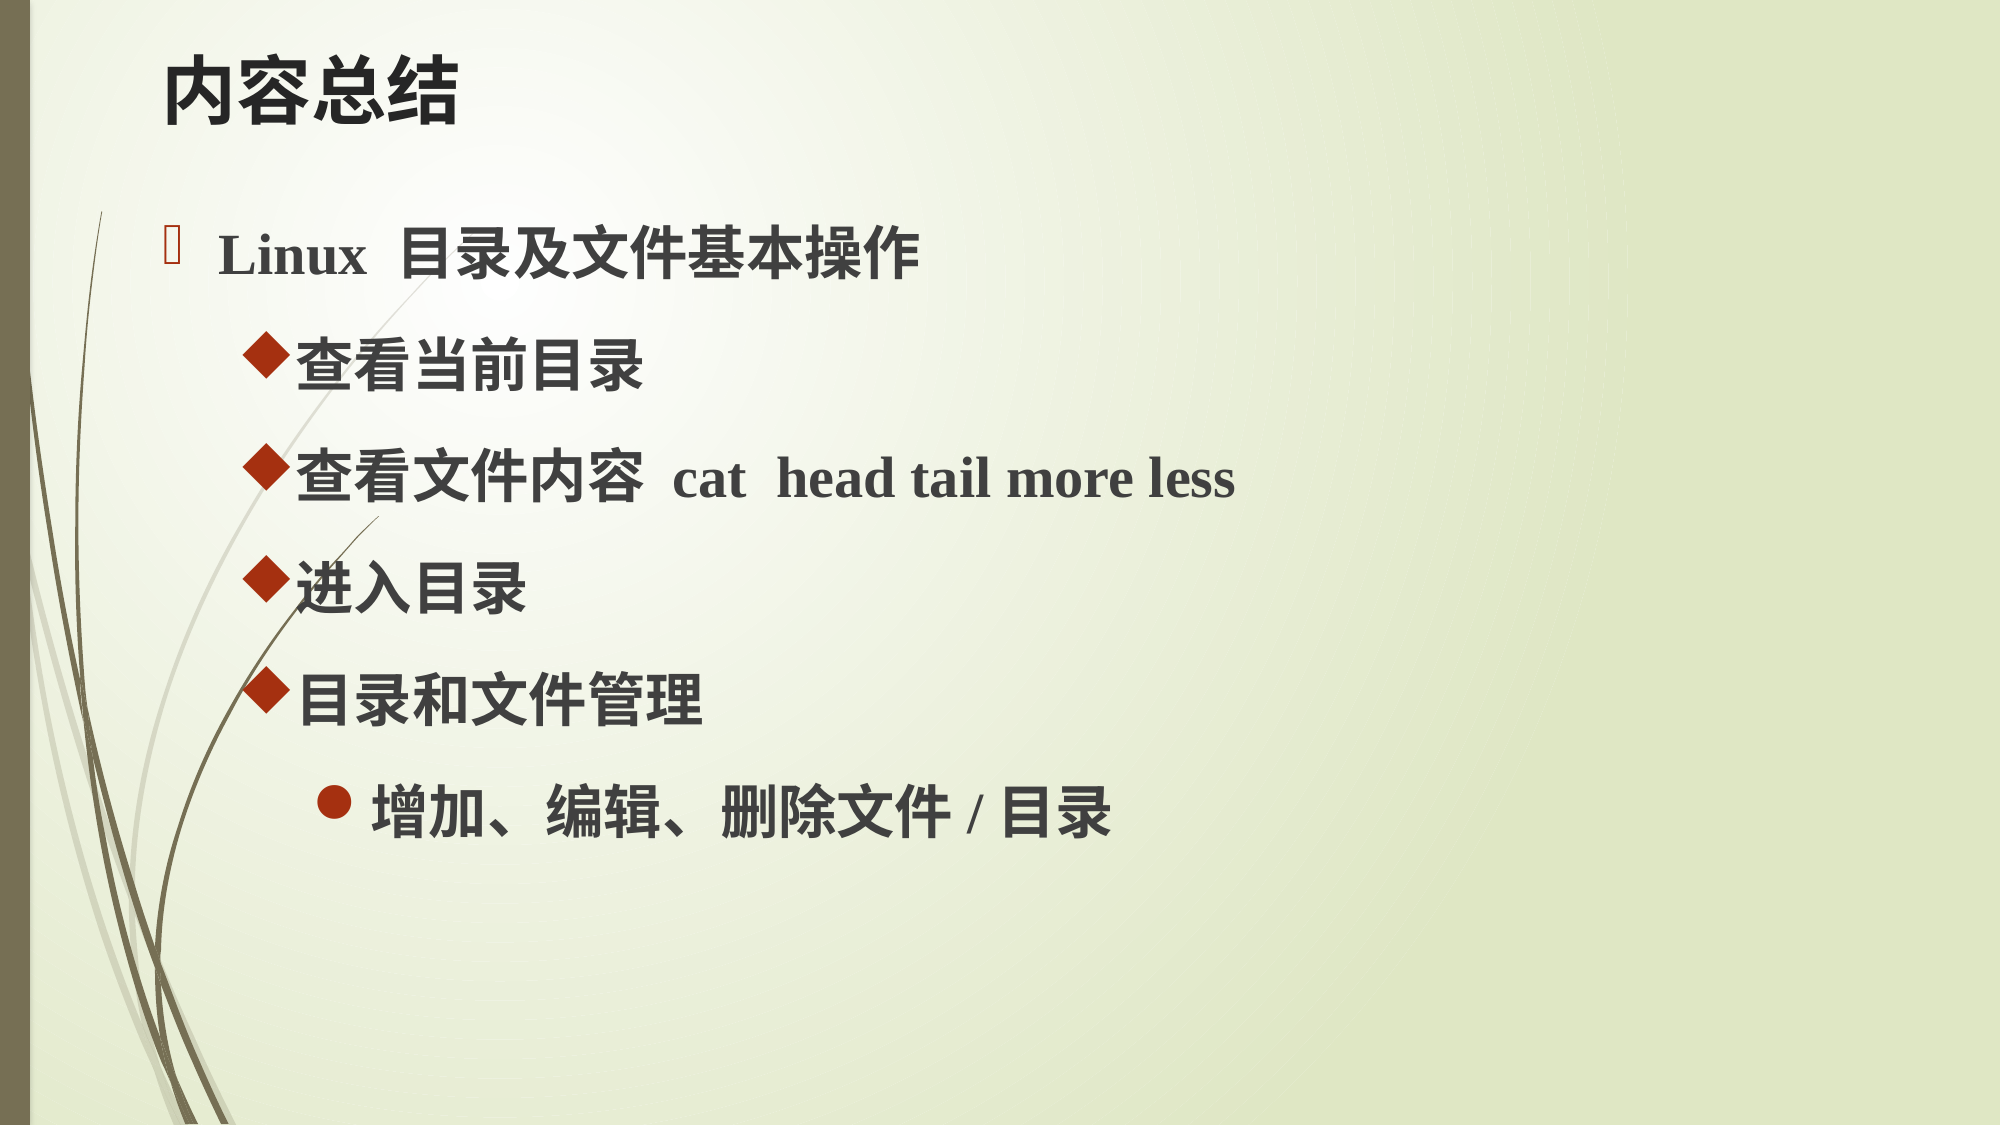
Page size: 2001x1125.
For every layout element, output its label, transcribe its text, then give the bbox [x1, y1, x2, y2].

list Linux 目录及文件基本操作 查看当前目录 查看文件内容 cat head tail more less 进入目录 目录和文件管理 增加、编辑、删除文件/目录 [147, 187, 1957, 1040]
title 内容总结 [146, 35, 1882, 163]
